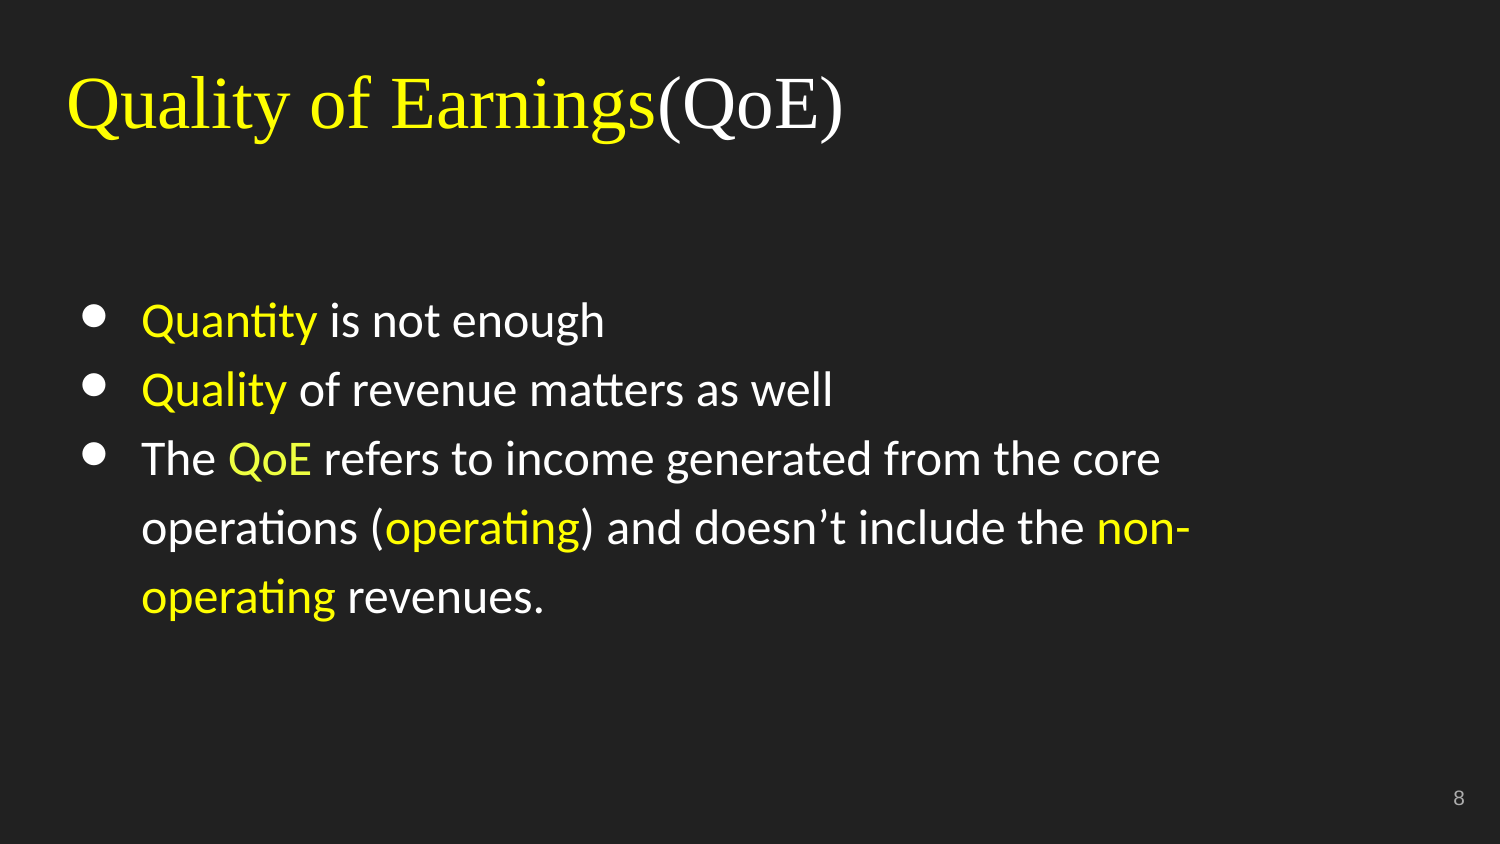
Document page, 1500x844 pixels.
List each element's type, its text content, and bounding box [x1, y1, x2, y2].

slide_number ‹#› [1389, 764, 1480, 830]
title Quality of Earnings(QoE) [51, 38, 1362, 133]
list Quantity is not enough Quality of revenue matters as well The QoE refers to income generated from the core operations (operating) and doesn’t include the non-operating revenues. [51, 263, 1346, 844]
